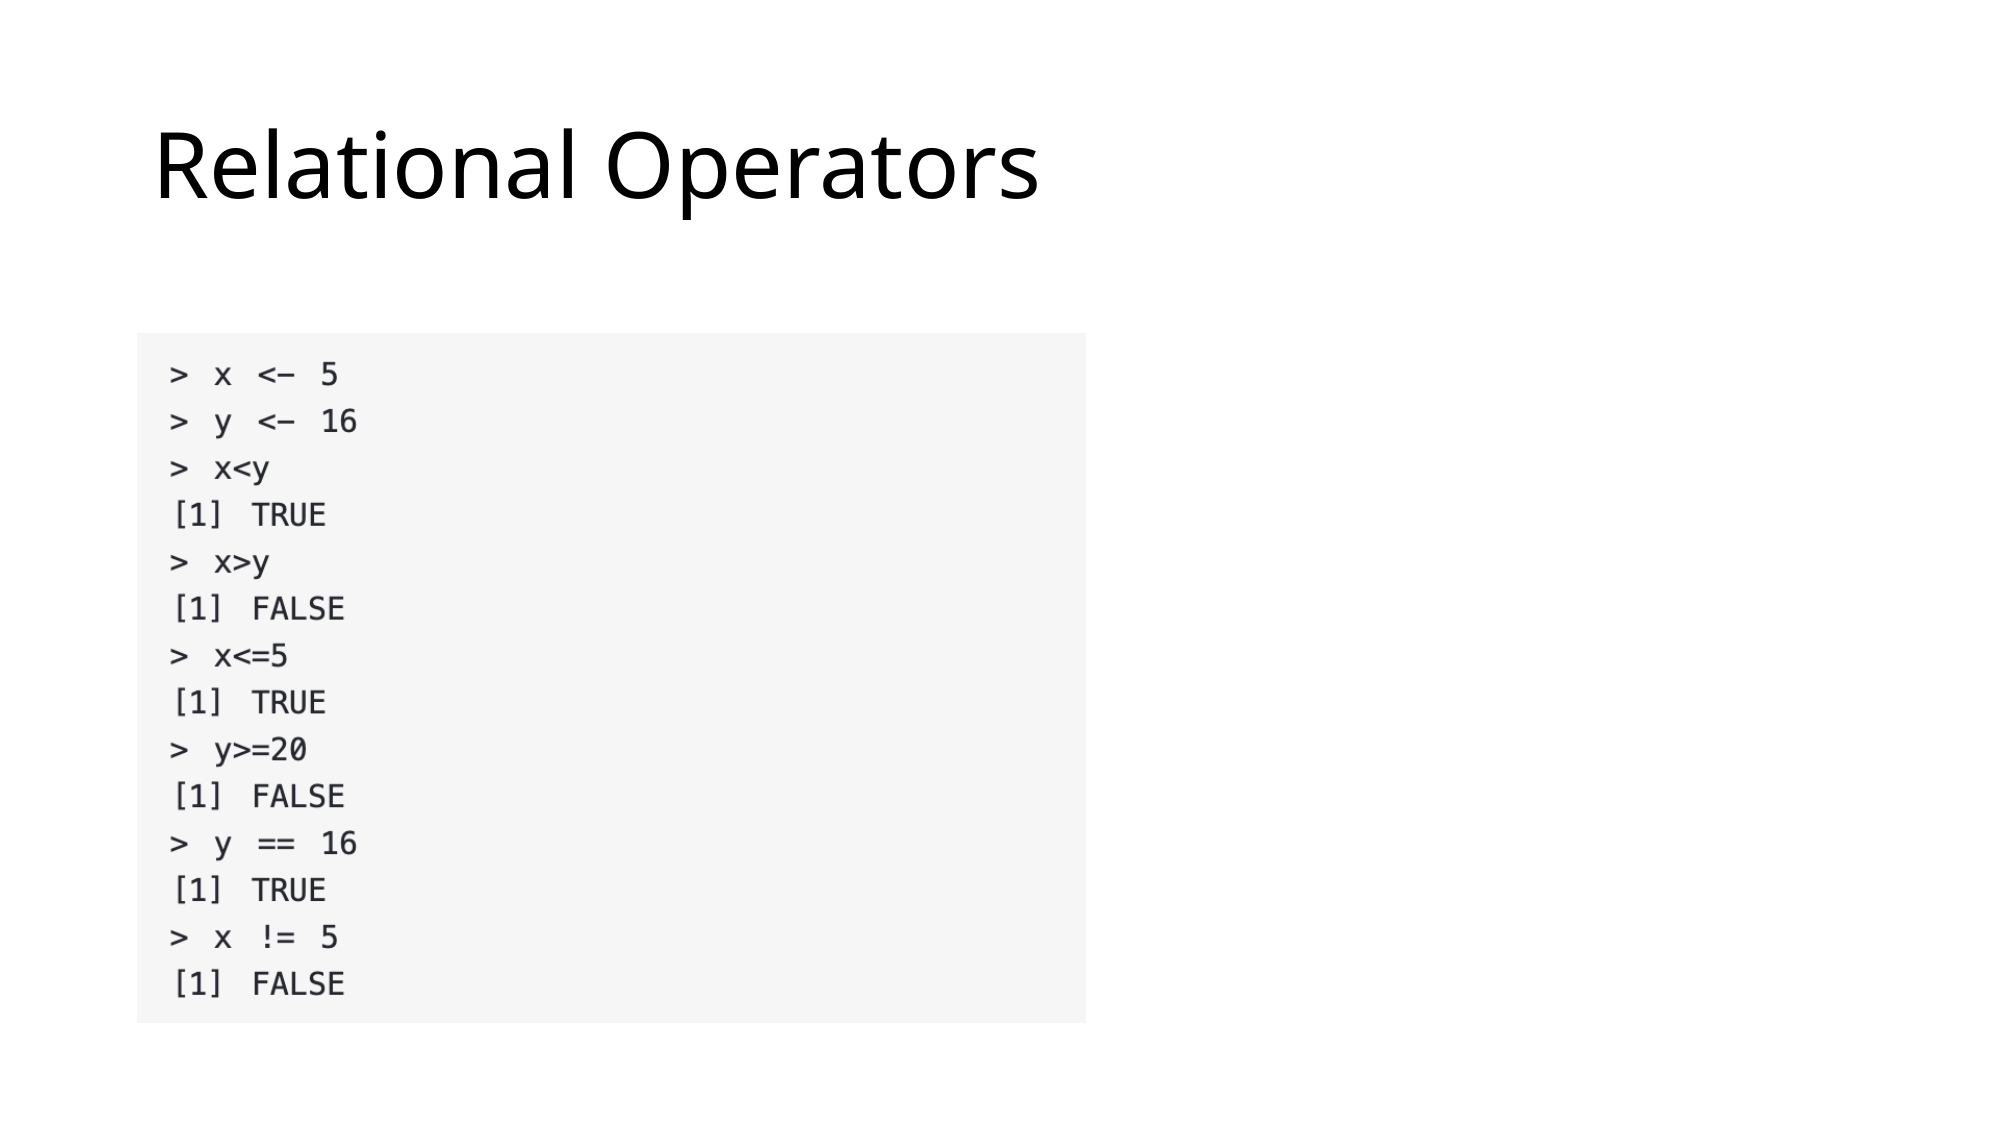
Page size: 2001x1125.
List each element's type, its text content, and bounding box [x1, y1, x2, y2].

picture [137, 333, 1086, 1023]
title Relational Operators [137, 59, 1863, 278]
